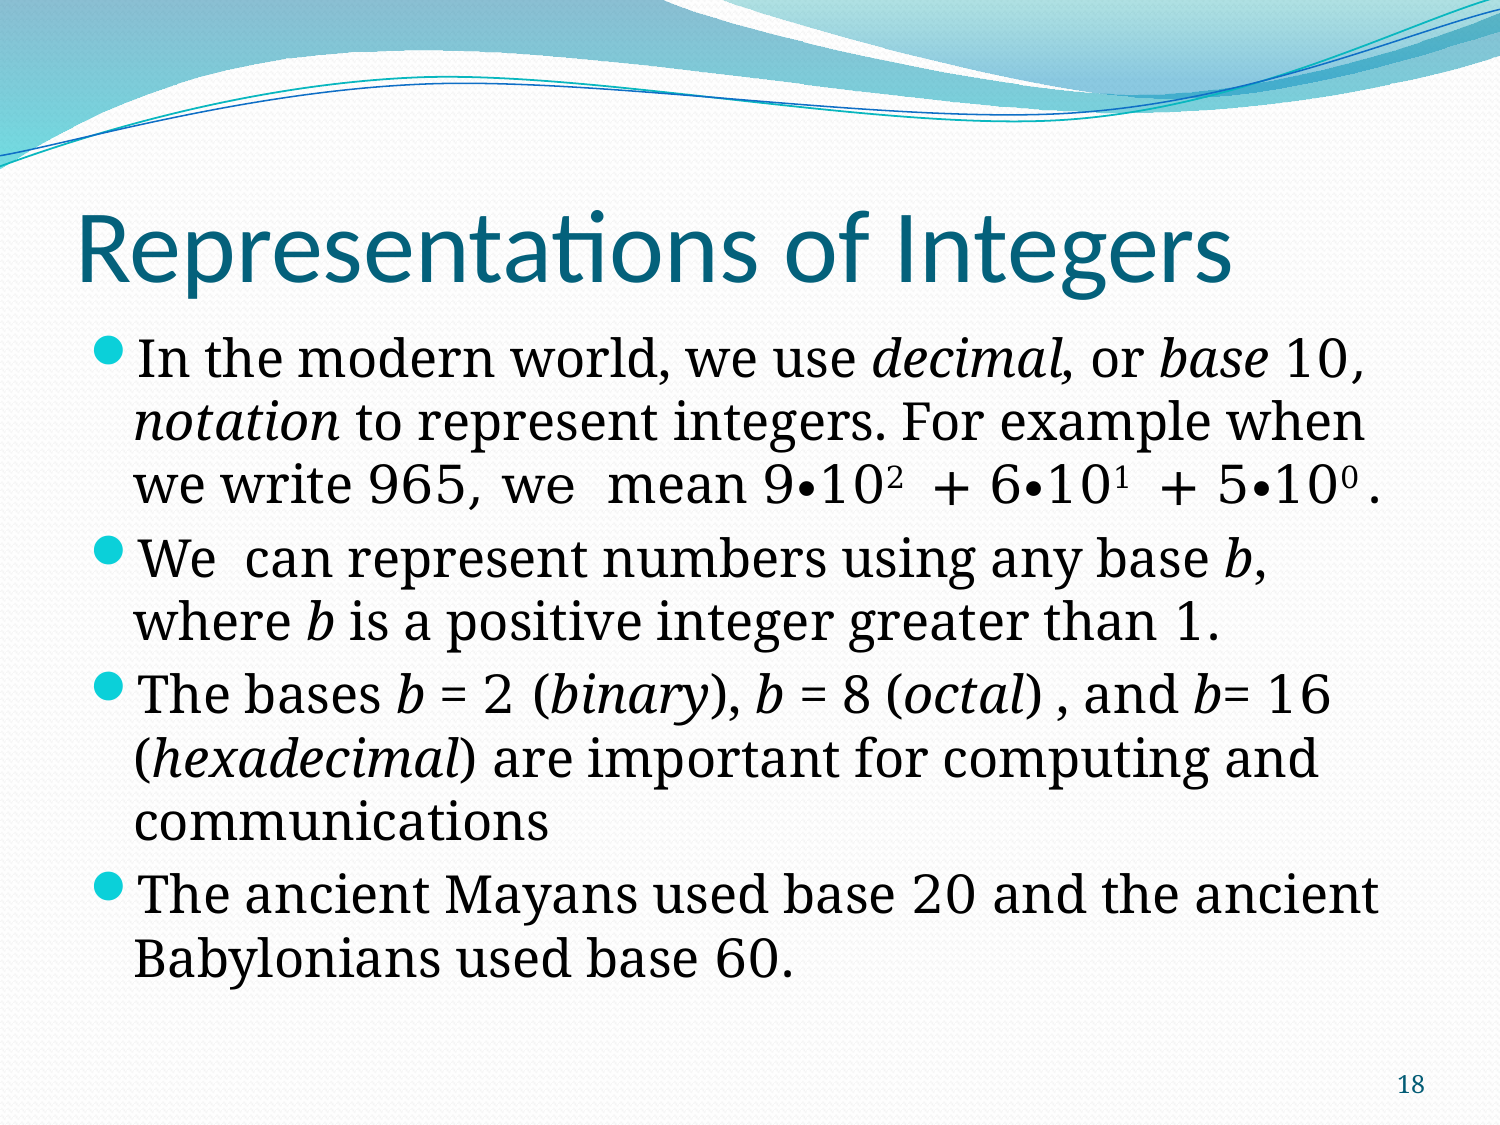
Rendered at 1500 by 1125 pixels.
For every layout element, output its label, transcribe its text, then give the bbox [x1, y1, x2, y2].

slide_number 18 [1299, 1042, 1425, 1103]
list In the modern world, we use decimal, or base 10, notation to represent integers. For example when we write 965, we mean 9∙102 + 6∙101 + 5∙100 . We can represent numbers using any base b, where b is a positive integer greater than 1. The bases b = 2 (binary), b = 8 (octal) , and b= 16 (hexadecimal) are important for computing and communications The ancient Mayans used base 20 and the ancient Babylonians used base 60. [75, 317, 1425, 1038]
title Representations of Integers [75, 115, 1425, 303]
